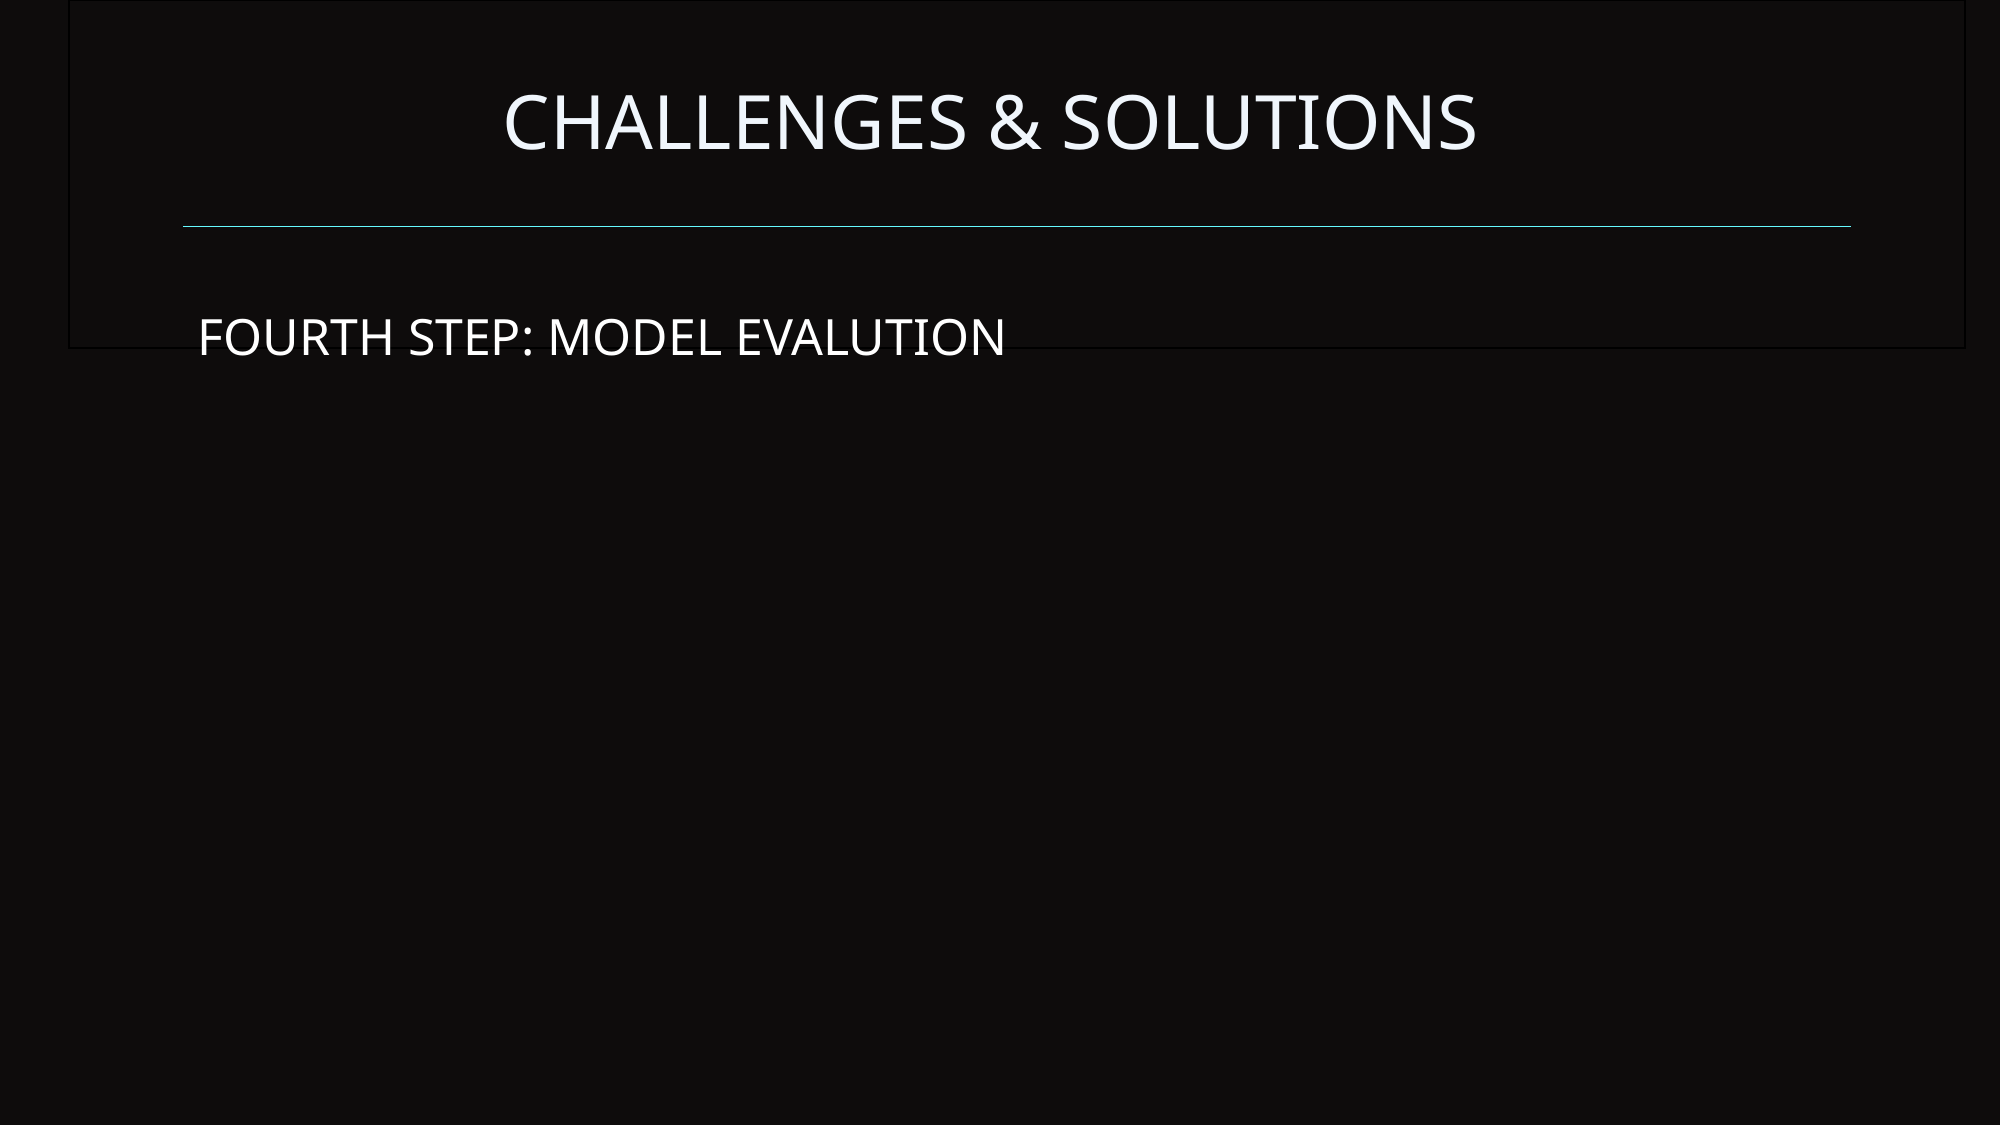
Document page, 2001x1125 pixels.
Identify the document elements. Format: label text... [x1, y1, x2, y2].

text_box CHALLENGES & SOLUTIONS [488, 67, 1495, 172]
text_box [68, 0, 1966, 349]
list FOURTH STEP: MODEL EVALUTION [183, 292, 1851, 1049]
